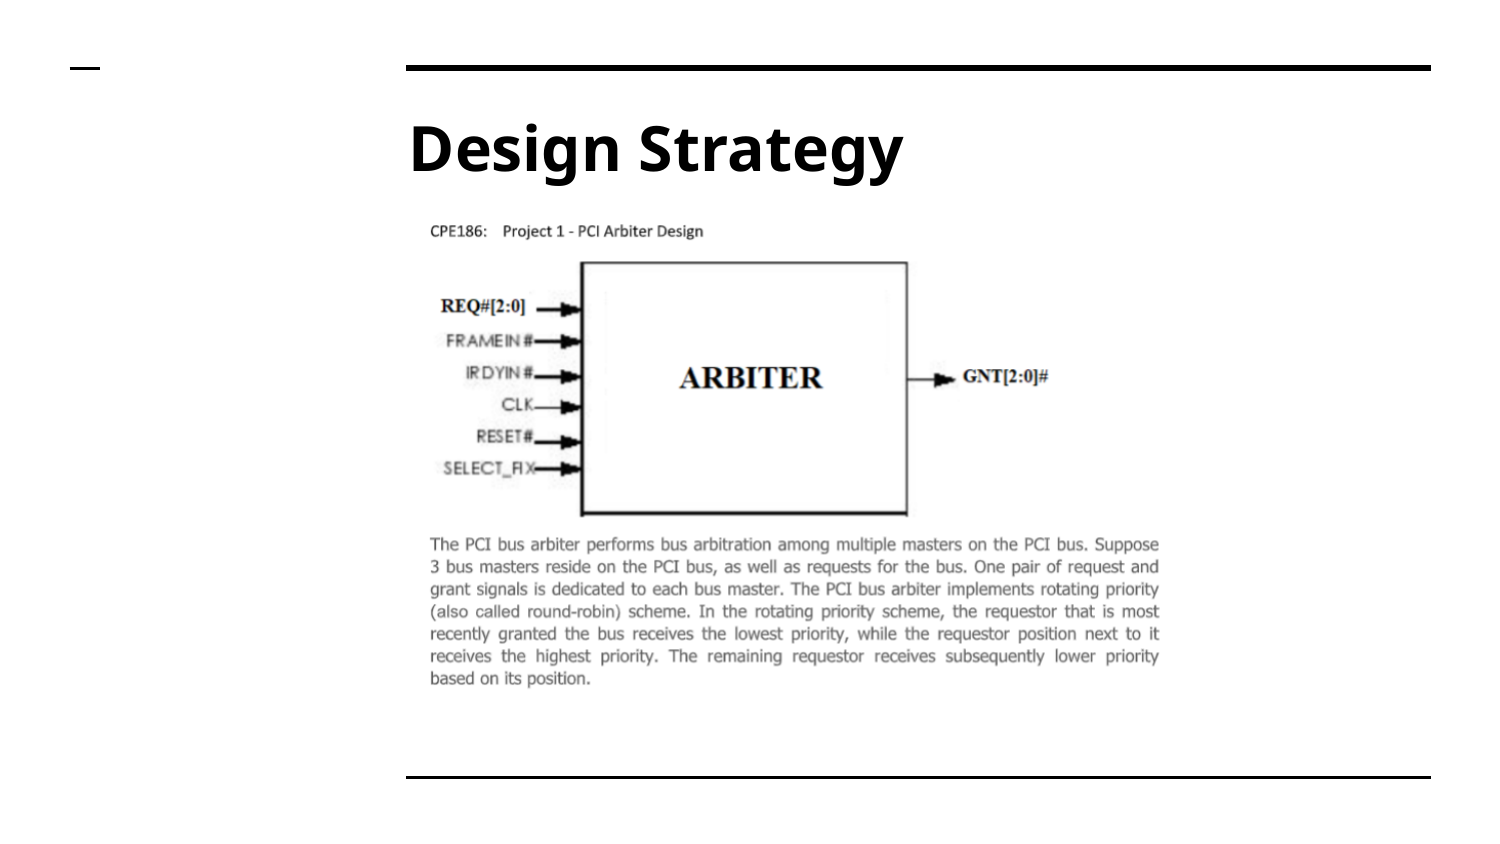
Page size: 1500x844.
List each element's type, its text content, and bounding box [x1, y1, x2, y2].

title Design Strategy [393, 94, 1431, 199]
picture [393, 208, 1178, 762]
